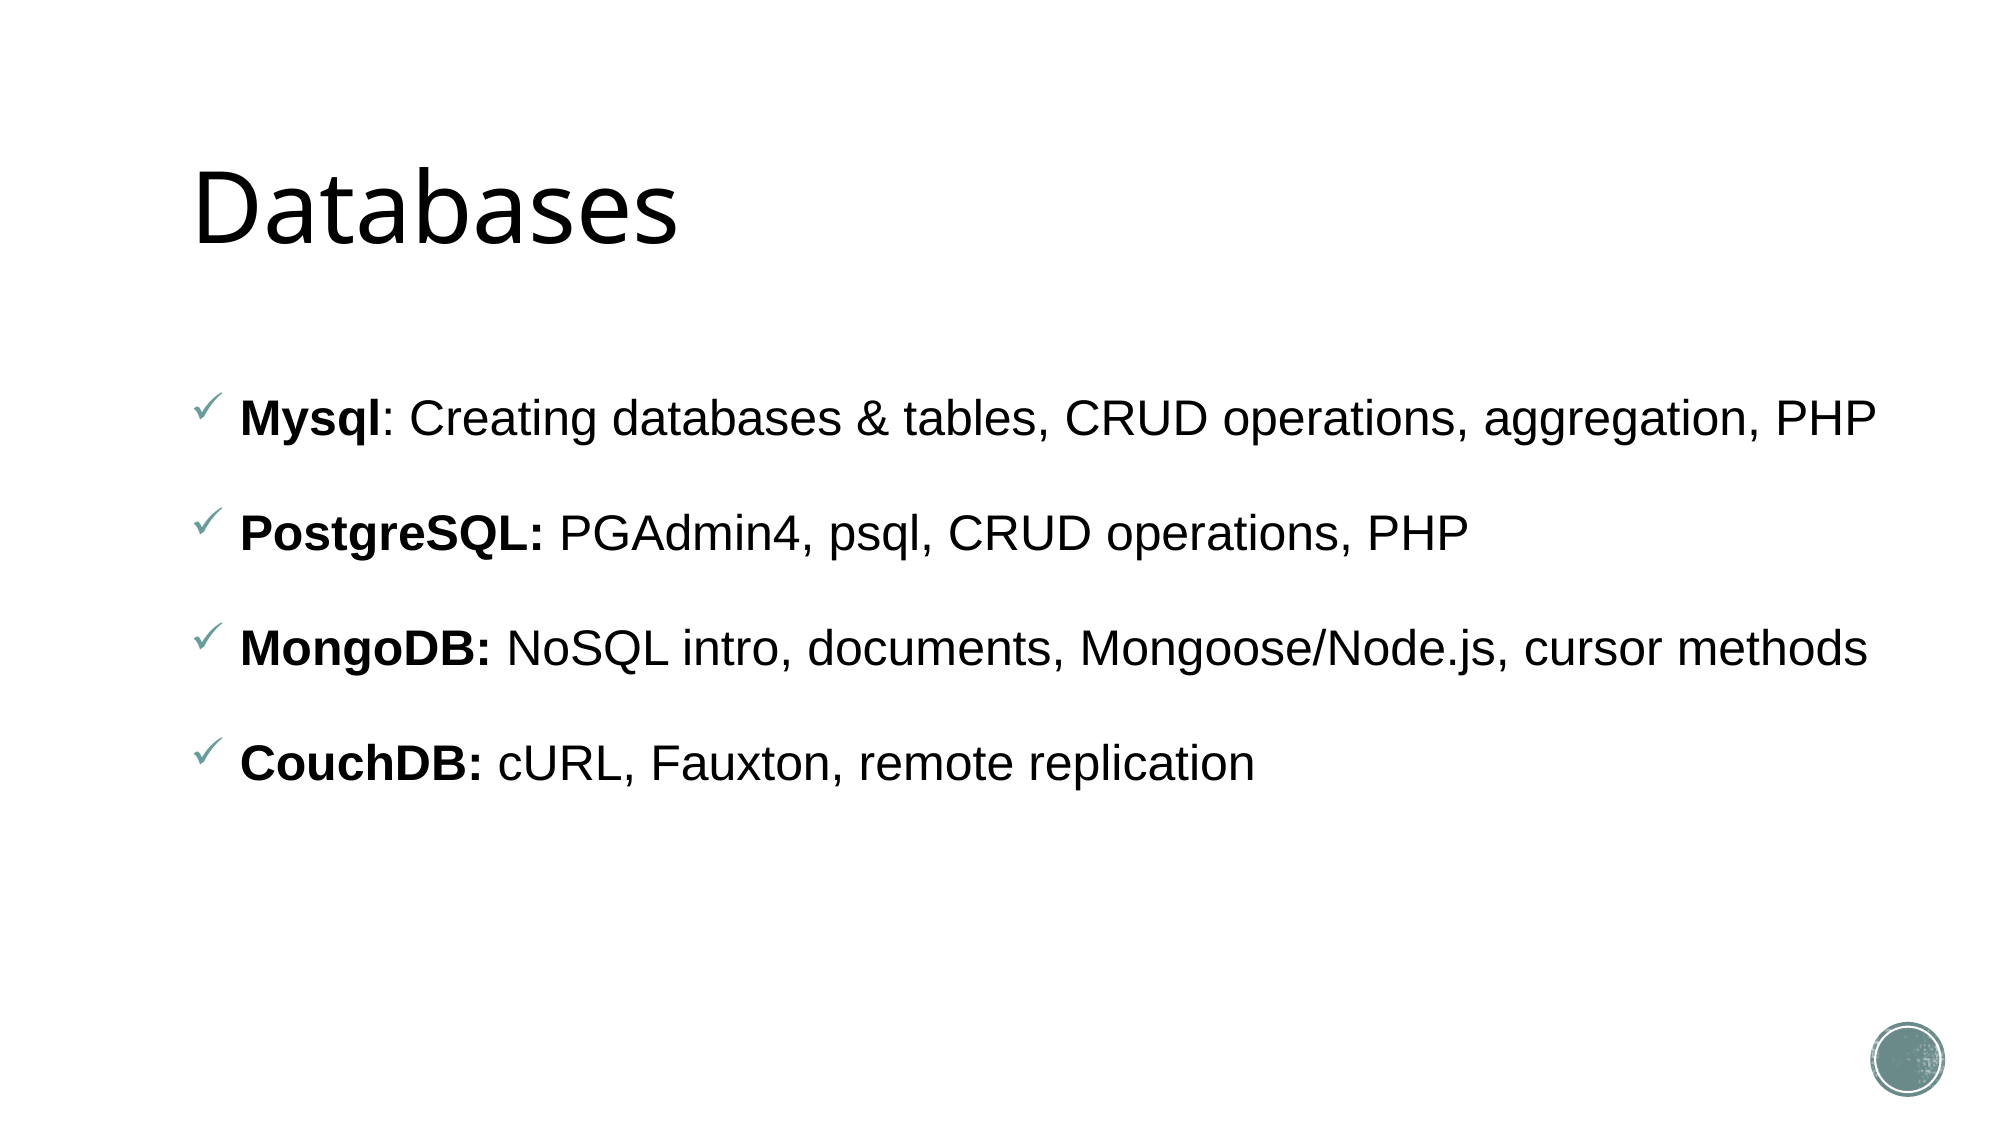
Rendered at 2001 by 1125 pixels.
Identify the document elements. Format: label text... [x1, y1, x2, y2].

list Mysql: Creating databases & tables, CRUD operations, aggregation, PHP PostgreSQL: PGAdmin4, psql, CRUD operations, PHP MongoDB: NoSQL intro, documents, Mongoose/Node.js, cursor methods CouchDB: cURL, Fauxton, remote replication [175, 348, 1947, 1013]
title Databases [175, 79, 1826, 344]
